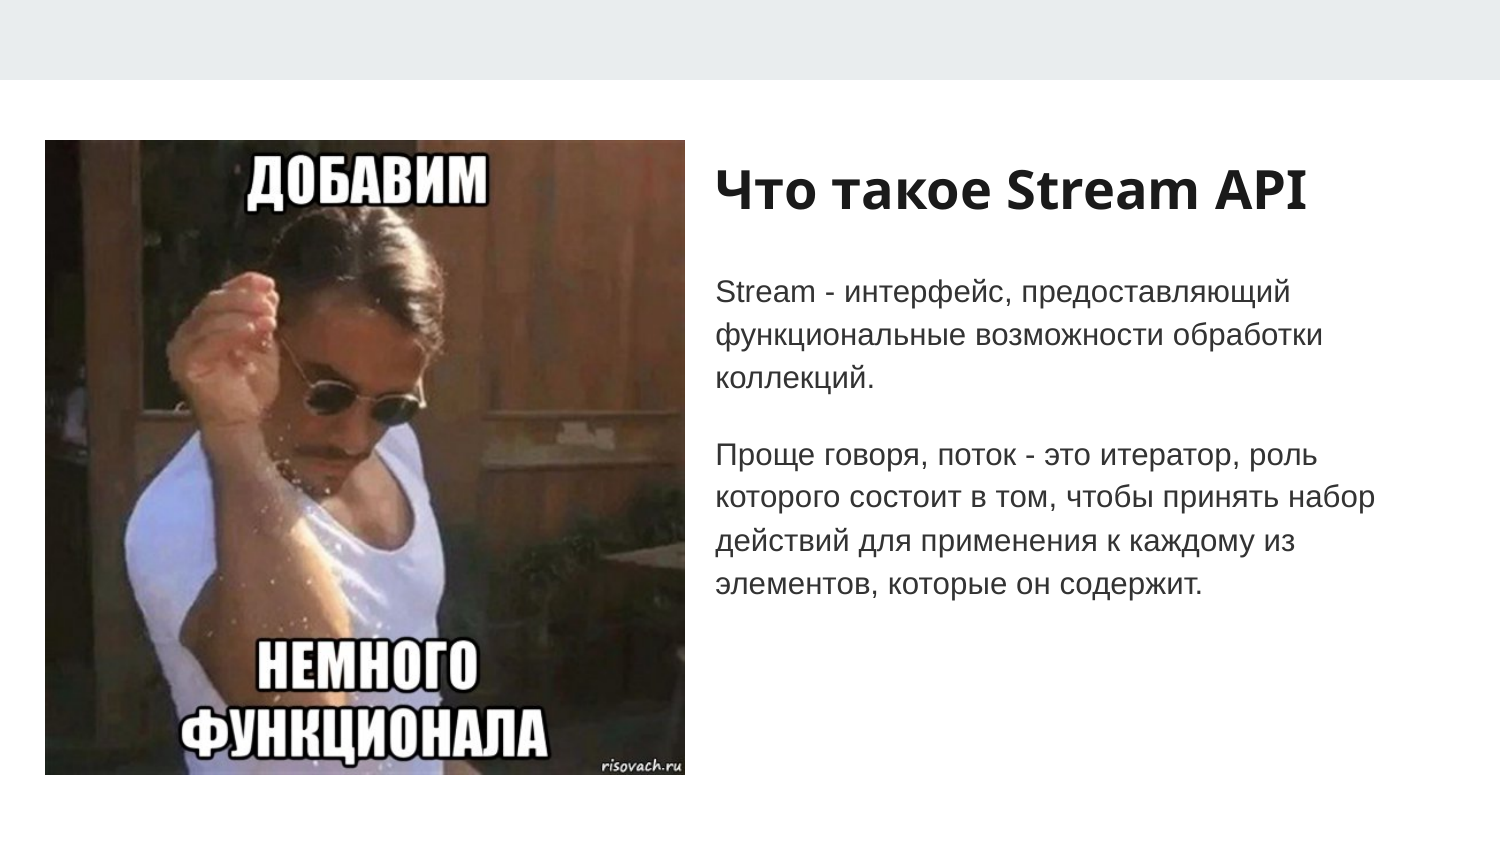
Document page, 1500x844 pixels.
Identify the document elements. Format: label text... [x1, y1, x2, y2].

picture [45, 140, 685, 776]
title Что такое Stream API [700, 140, 1399, 229]
list Stream - интерфейс, предоставляющий функциональные возможности обработки коллекций. Проще говоря, поток - это итератор, роль которого состоит в том, чтобы принять набор действий для применения к каждому из элементов, которые он содержит. [700, 250, 1406, 775]
